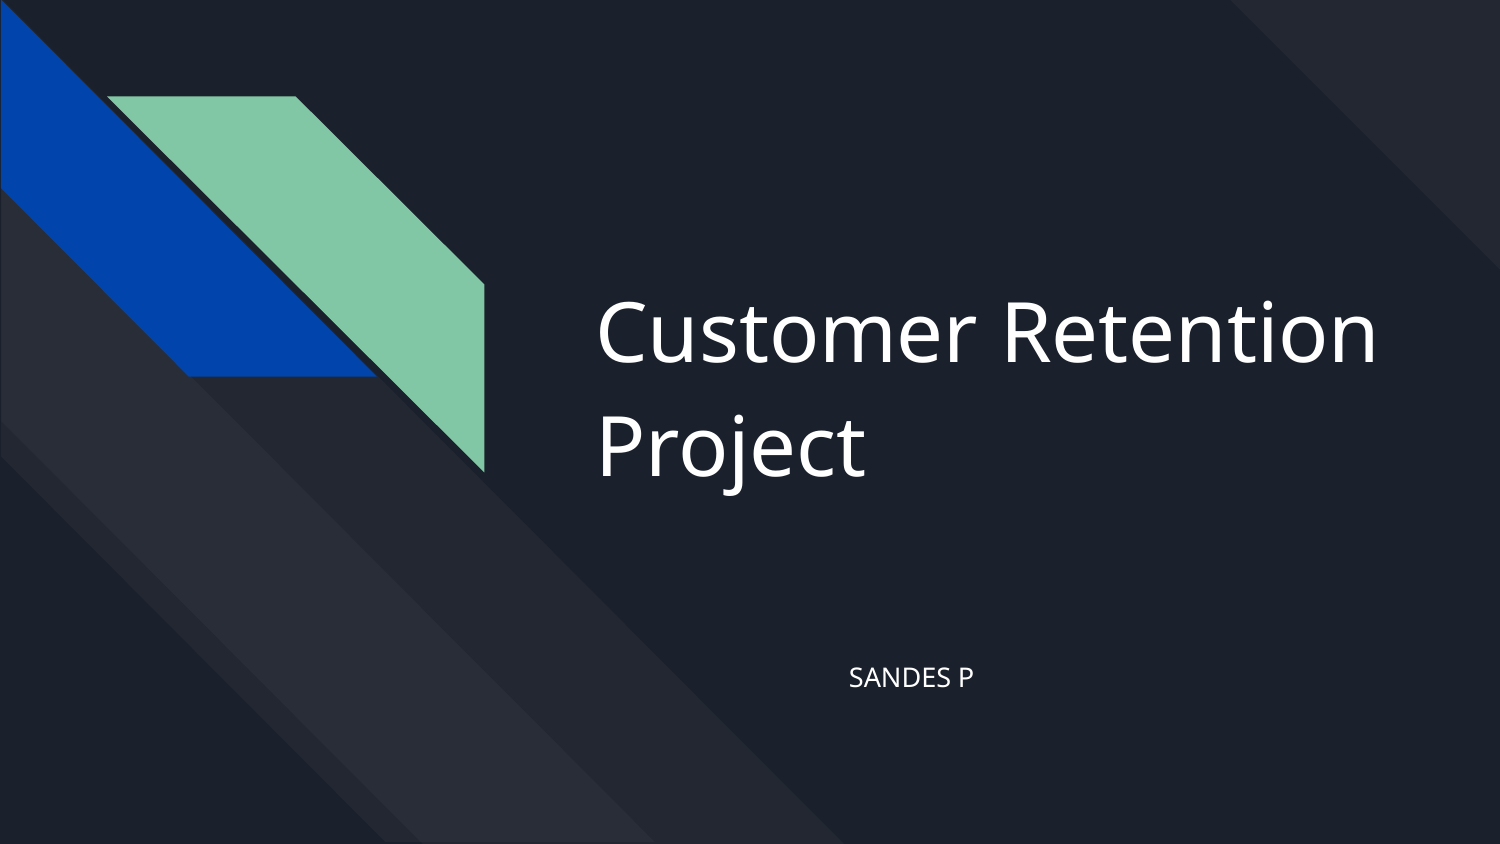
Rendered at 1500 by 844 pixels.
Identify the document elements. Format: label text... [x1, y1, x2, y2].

subtitle SANDES P [833, 643, 1404, 727]
title Customer Retention Project [580, 258, 1404, 518]
